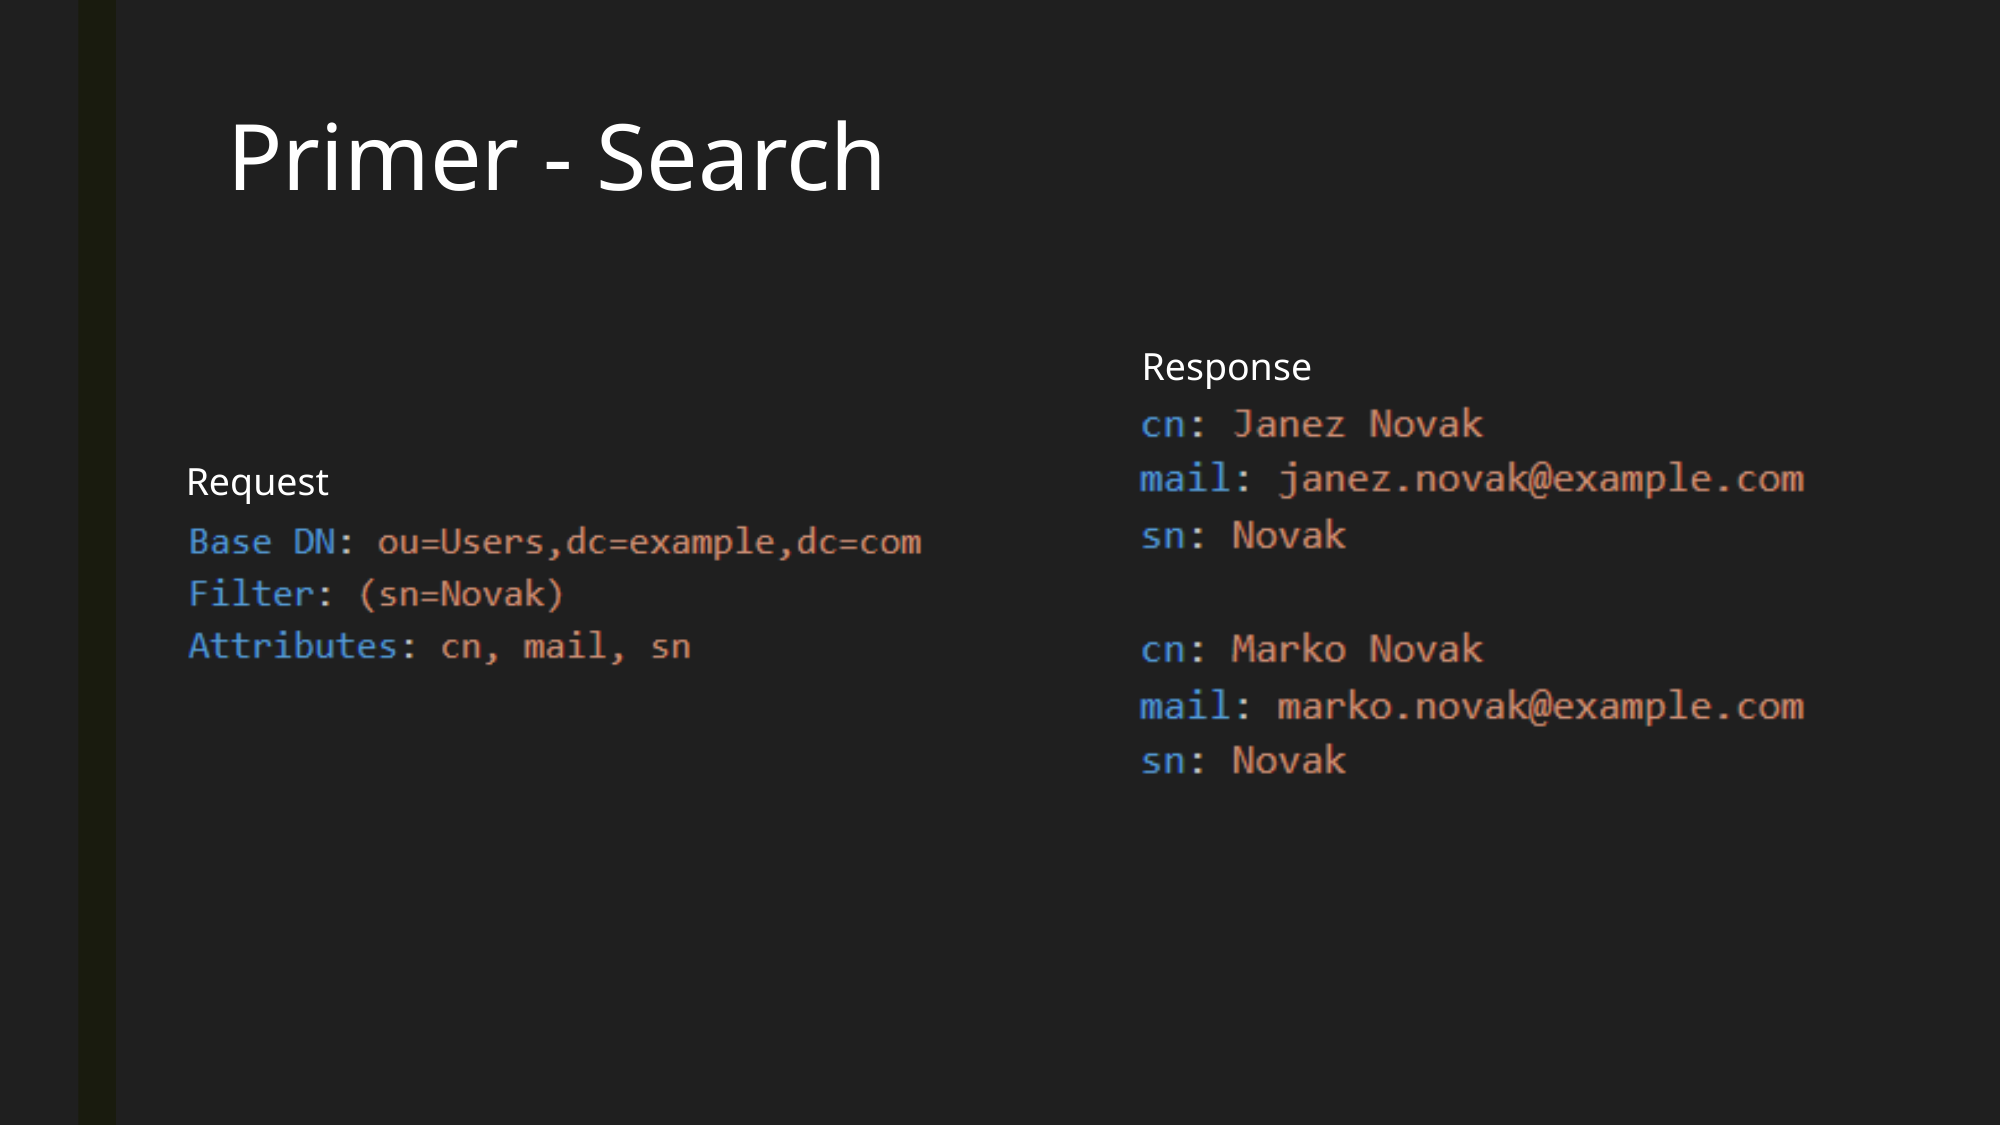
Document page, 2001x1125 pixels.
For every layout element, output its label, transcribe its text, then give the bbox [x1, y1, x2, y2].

title Primer - Search [212, 104, 1788, 349]
picture [1126, 388, 1839, 811]
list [178, 511, 944, 688]
text_box Response [1126, 335, 1350, 388]
text_box Request [171, 450, 394, 511]
